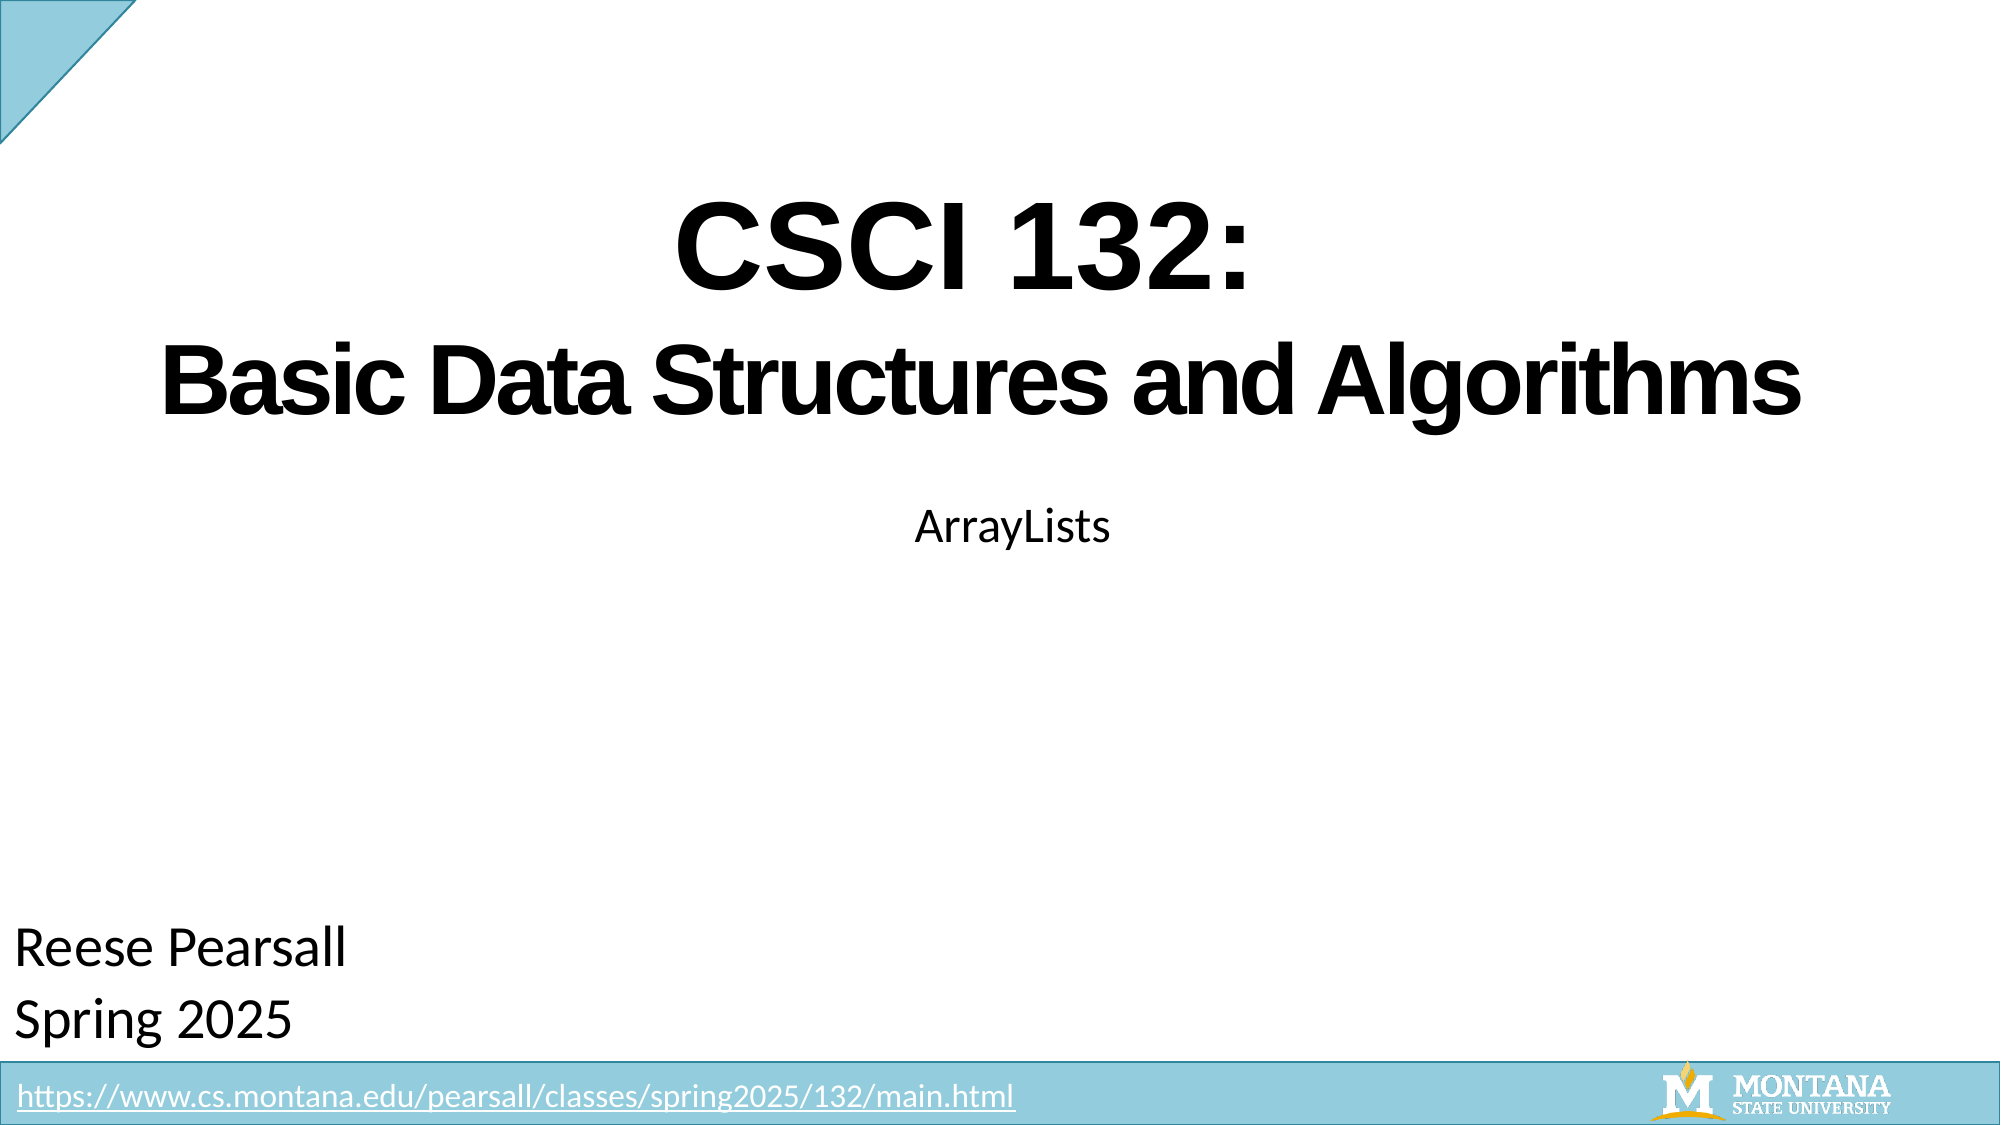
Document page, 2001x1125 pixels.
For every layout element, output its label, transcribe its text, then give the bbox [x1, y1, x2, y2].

text_box ArrayLists [912, 490, 1926, 553]
picture [1649, 1060, 1892, 1122]
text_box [0, 0, 137, 145]
title CSCI 132: Basic Data Structures and Algorithms [87, 162, 1875, 435]
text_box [0, 1060, 1647, 1125]
text_box Reese Pearsall Spring 2025 [12, 905, 1914, 1051]
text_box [1892, 1060, 2000, 1125]
